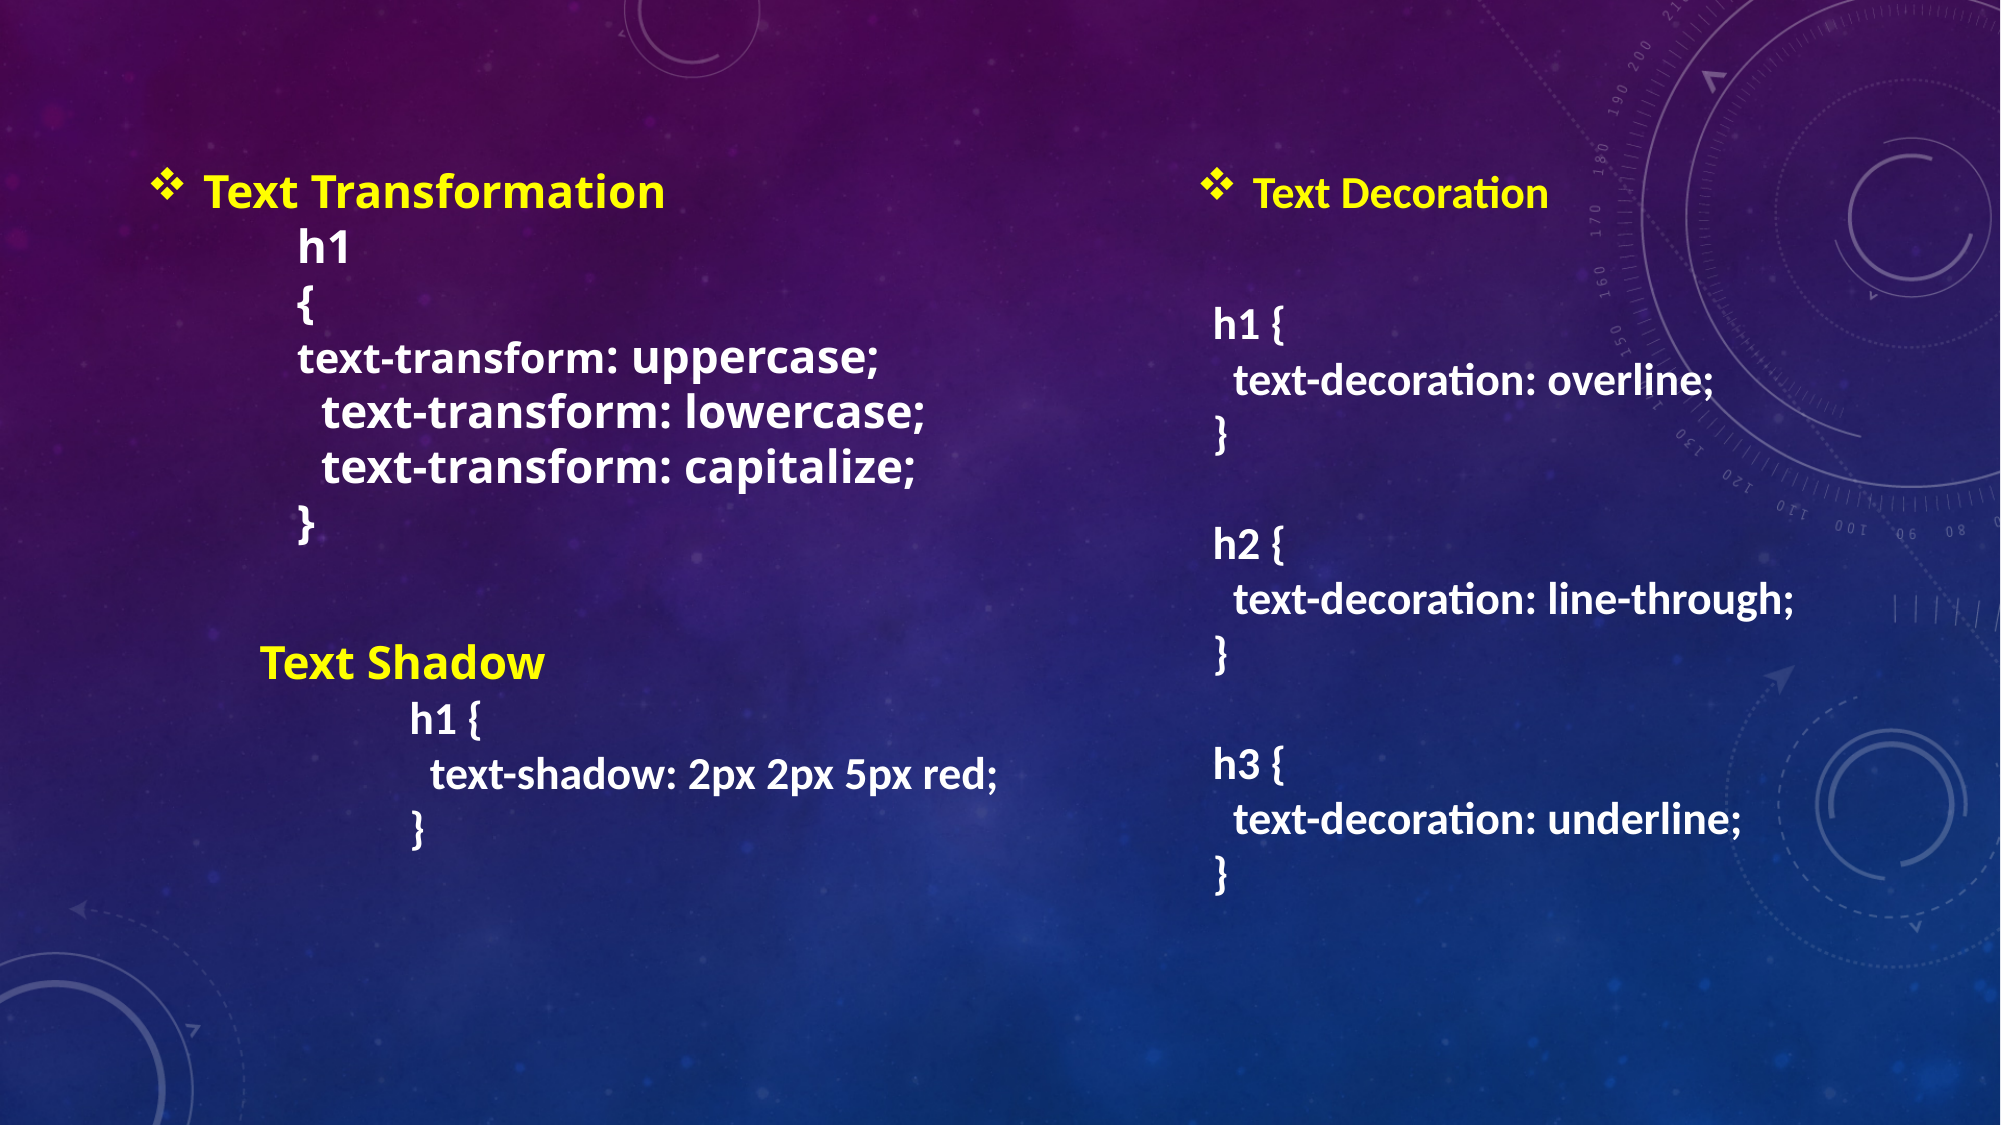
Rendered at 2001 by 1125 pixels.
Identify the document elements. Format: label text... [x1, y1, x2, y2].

picture [0, 0, 2001, 1125]
text_box h1 { text-decoration: overline; } h2 { text-decoration: line-through; } h3 { text-decoration: underline; } [1047, 286, 1918, 907]
text_box Text Shadow h1 { text-shadow: 2px 2px 5px red; } [244, 626, 1014, 917]
text_box Text Decoration [1106, 155, 1565, 225]
text_box Text Transformation h1 { text-transform: uppercase; text-transform: lowercase; text-transform: capitalize; } [132, 155, 941, 555]
